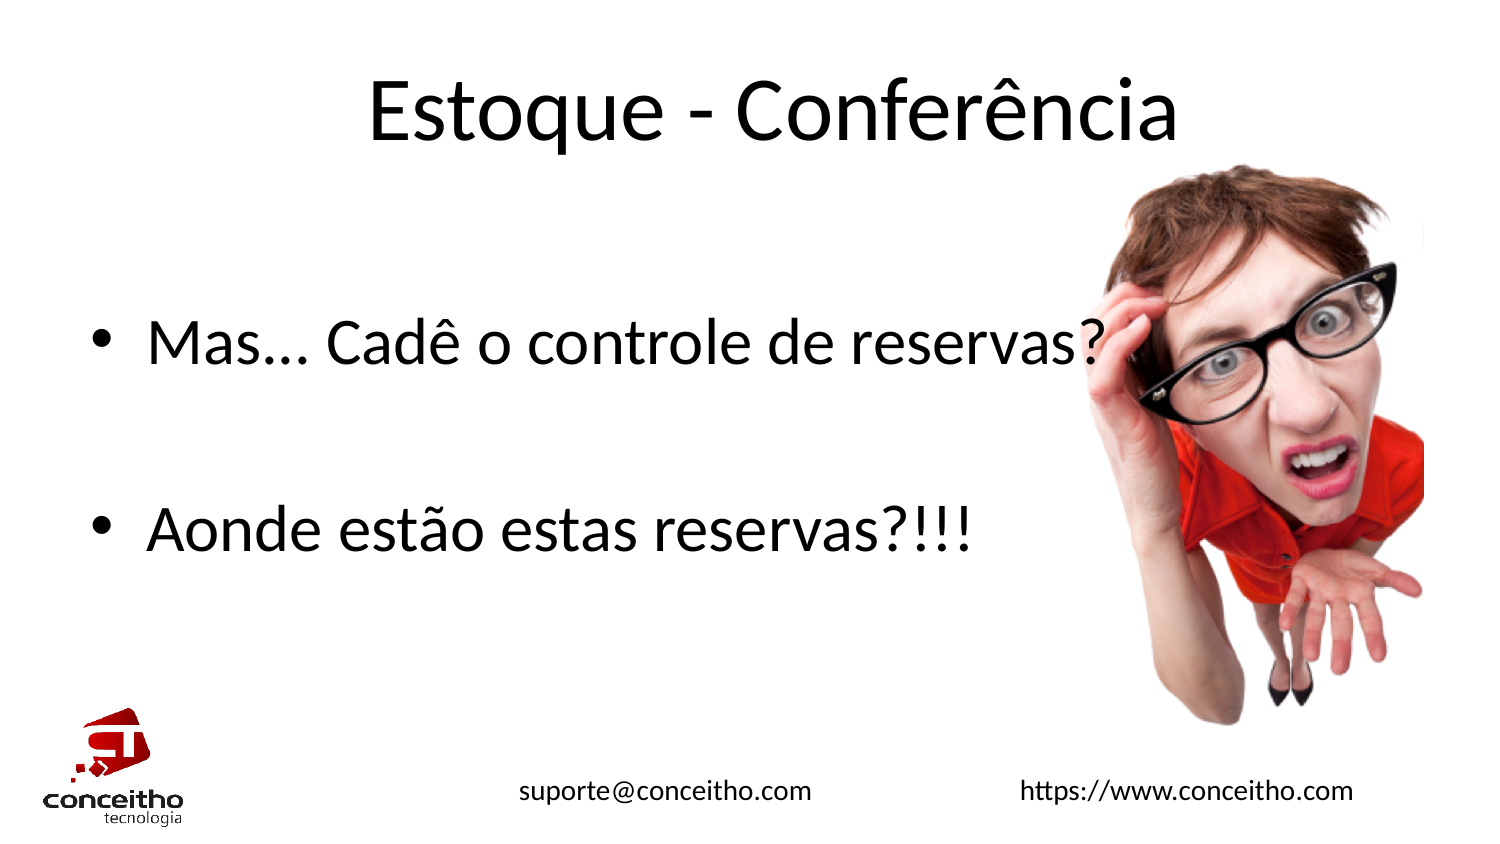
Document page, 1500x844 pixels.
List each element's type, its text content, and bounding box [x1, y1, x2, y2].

picture [1069, 150, 1425, 754]
title Estoque - Conferência [123, 33, 1425, 175]
list Mas... Cadê o controle de reservas? Aonde estão estas reservas?!!! [75, 196, 1064, 754]
picture [43, 708, 183, 827]
